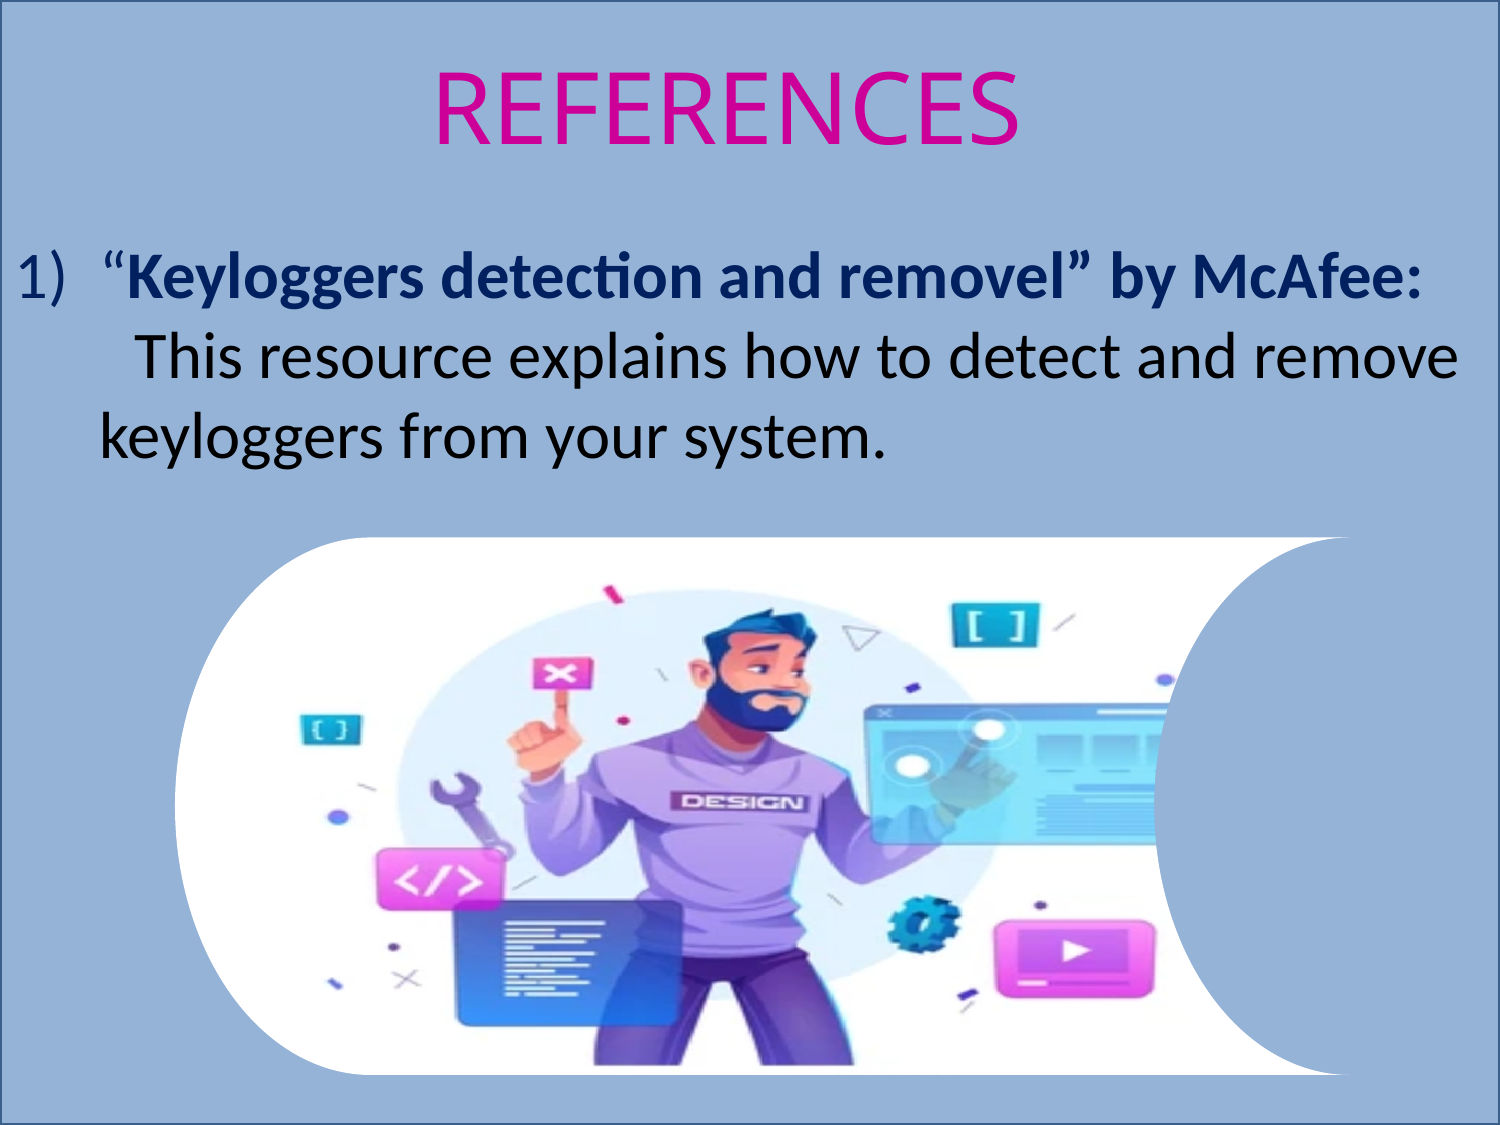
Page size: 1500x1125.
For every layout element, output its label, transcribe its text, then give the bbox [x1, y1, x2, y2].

text_box [0, 0, 1500, 224]
text_box REFERENCES [0, 37, 1300, 173]
text_box “Keyloggers detection and removel” by McAfee: This resource explains how to detect and remove keyloggers from your system. [0, 224, 1500, 480]
picture [174, 537, 1351, 1076]
text_box [0, 480, 1500, 1125]
